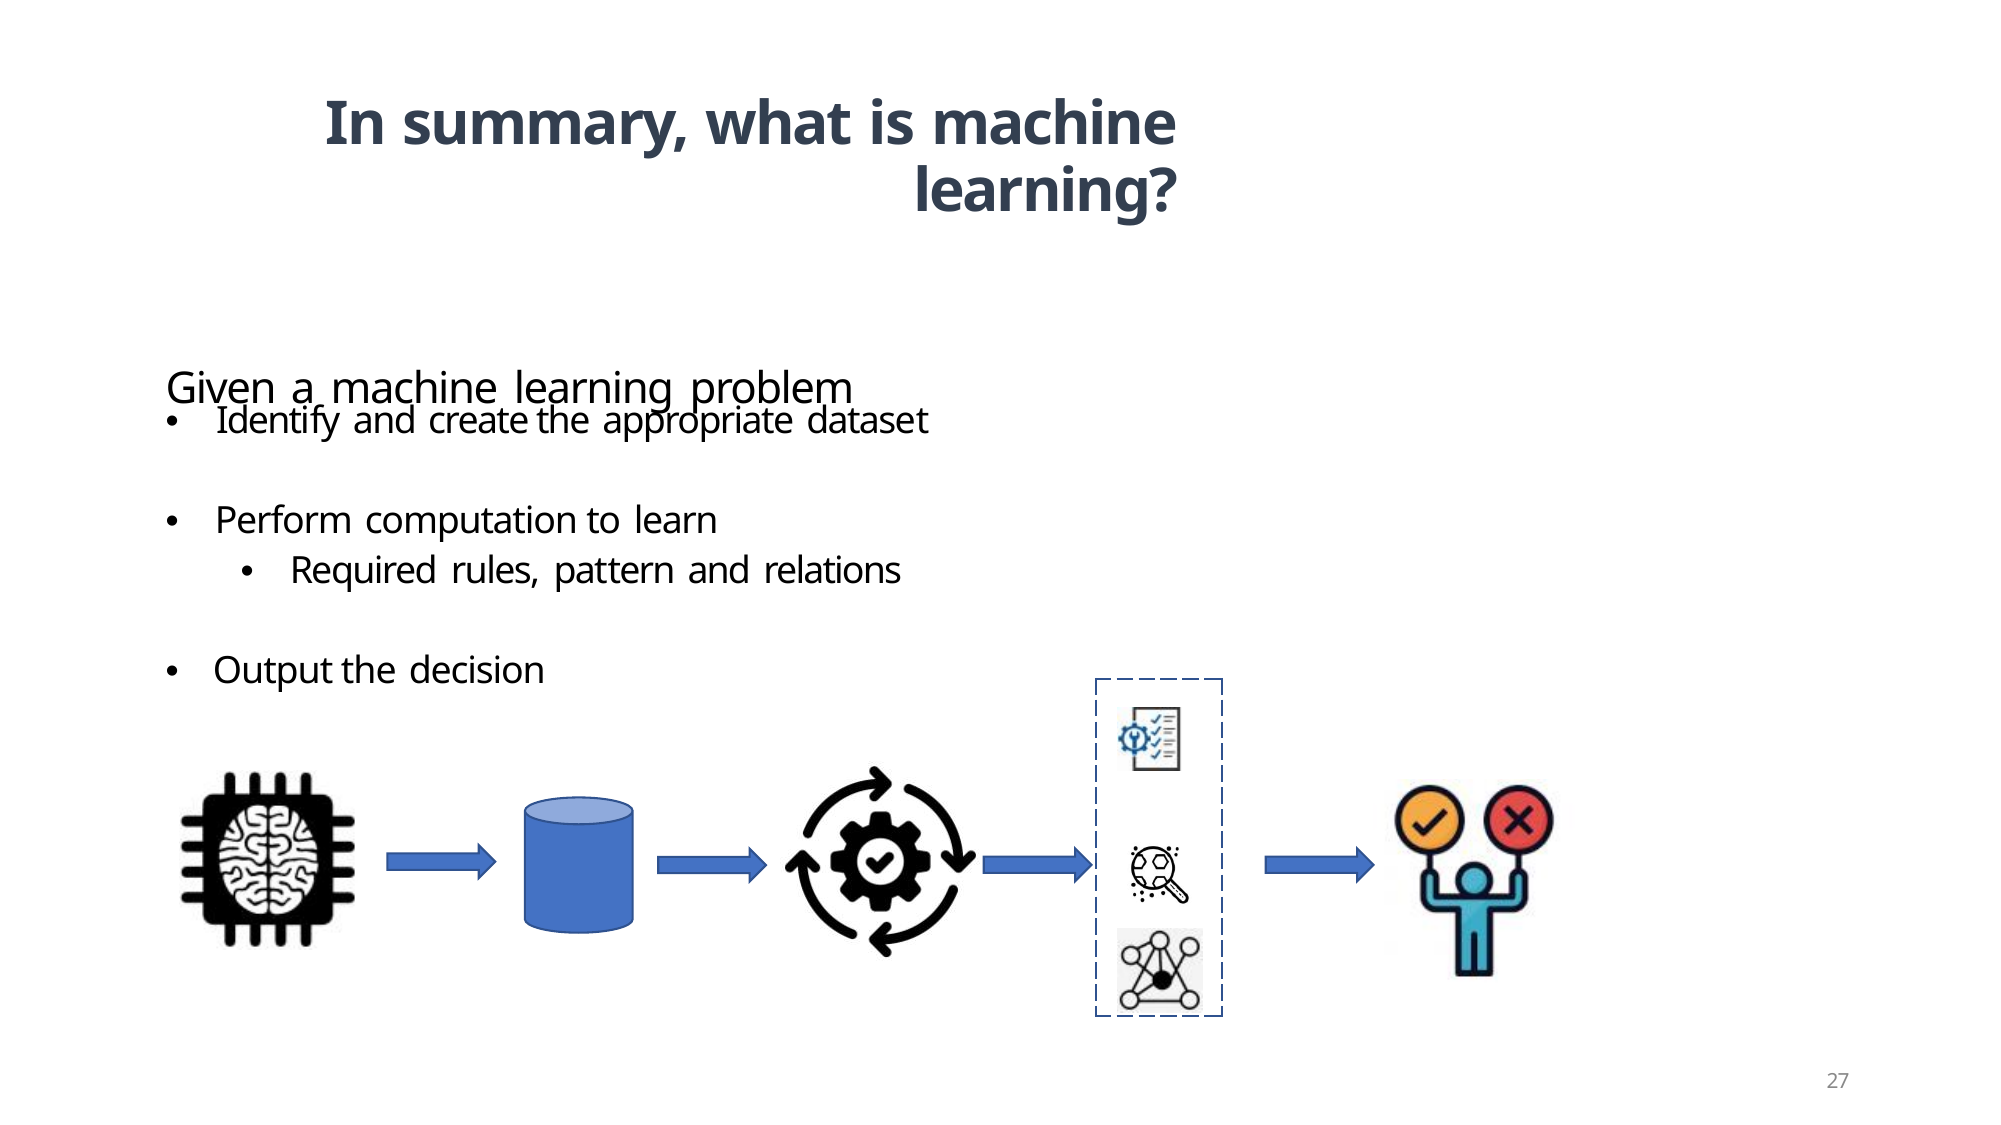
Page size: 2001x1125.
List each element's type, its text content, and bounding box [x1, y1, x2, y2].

picture [780, 761, 981, 962]
table_header [1096, 679, 1222, 1016]
picture [179, 770, 358, 950]
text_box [982, 847, 1093, 882]
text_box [523, 796, 634, 934]
picture [1117, 928, 1203, 1013]
text_box 27 [1821, 1060, 1850, 1095]
picture [1373, 779, 1576, 983]
picture [1127, 842, 1192, 907]
text_box In summary, what is machine learning? Given a machine learning problem [156, 89, 1178, 349]
text_box • Identify and create the appropriate dataset • Perform computation to learn • Required rules, pattern and relations • Output the decision [163, 397, 943, 694]
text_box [1264, 847, 1375, 882]
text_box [386, 844, 496, 879]
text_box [657, 847, 767, 883]
picture [1117, 707, 1182, 771]
